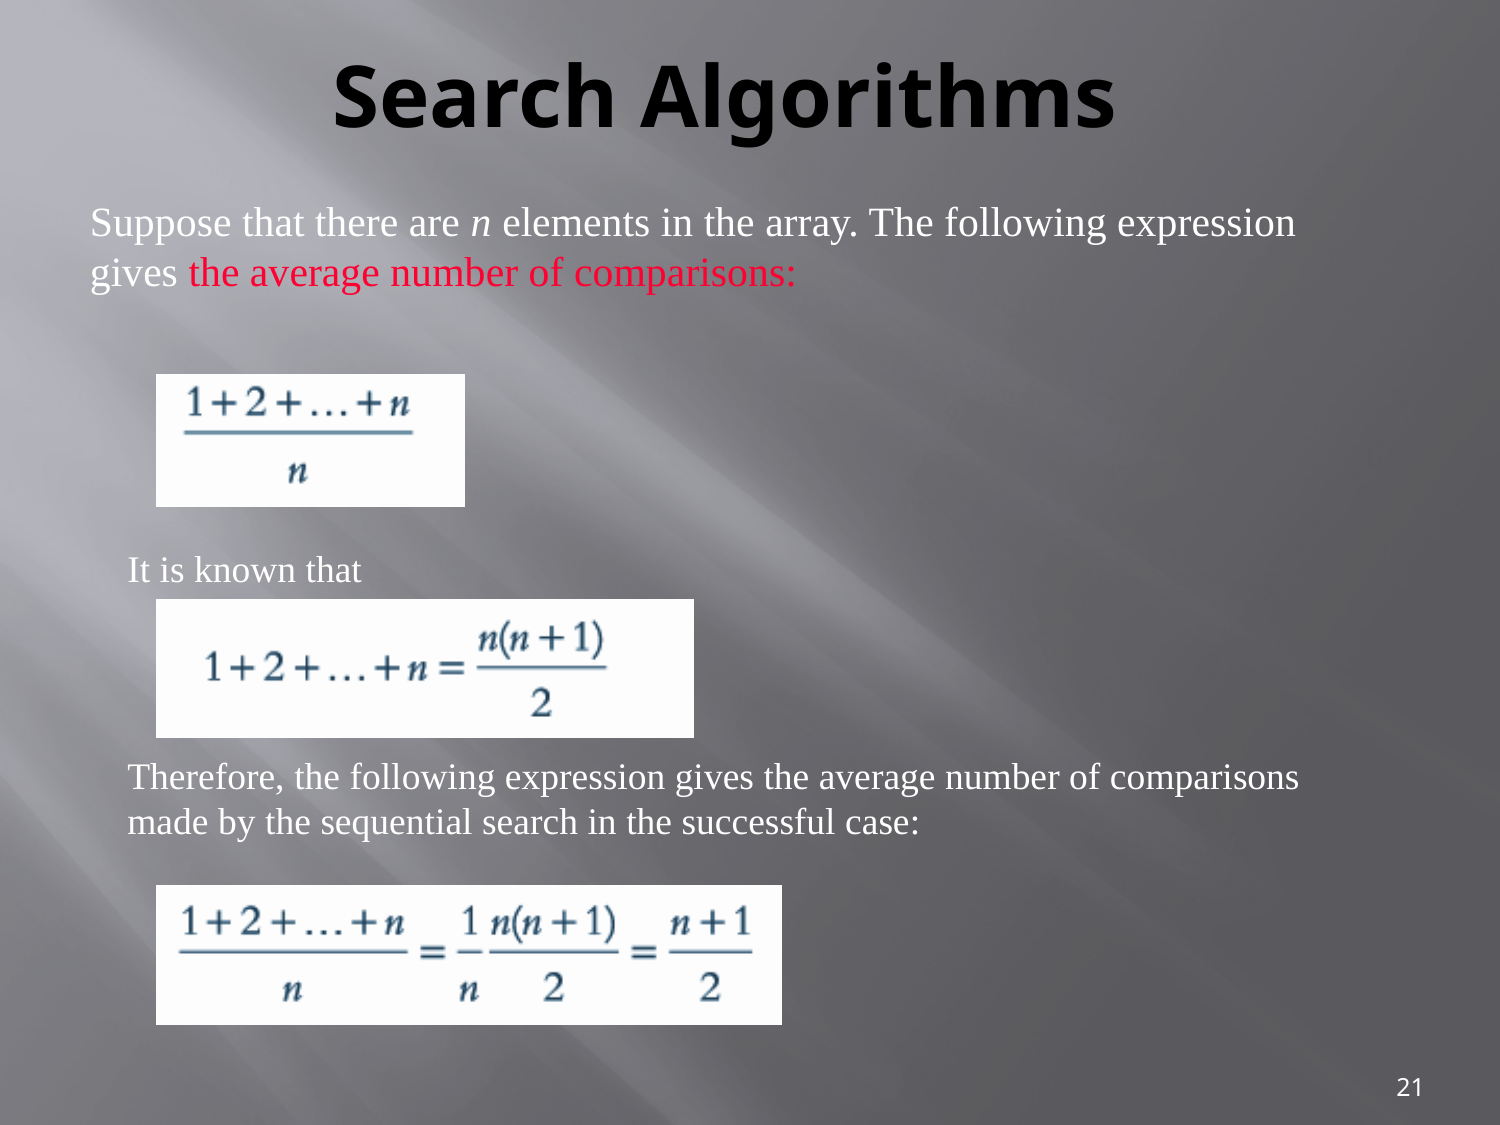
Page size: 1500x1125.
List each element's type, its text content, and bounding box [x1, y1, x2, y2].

text_box Suppose that there are n elements in the array. The following expression gives the average number of comparisons: [74, 187, 1338, 303]
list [155, 599, 694, 738]
slide_number 21 [1299, 1052, 1425, 1113]
title Search Algorithms [87, 0, 1363, 188]
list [155, 885, 782, 1026]
text_box Therefore, the following expression gives the average number of comparisons made by the sequential search in the successful case: [112, 744, 1325, 850]
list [155, 374, 465, 507]
text_box It is known that [112, 537, 1050, 598]
